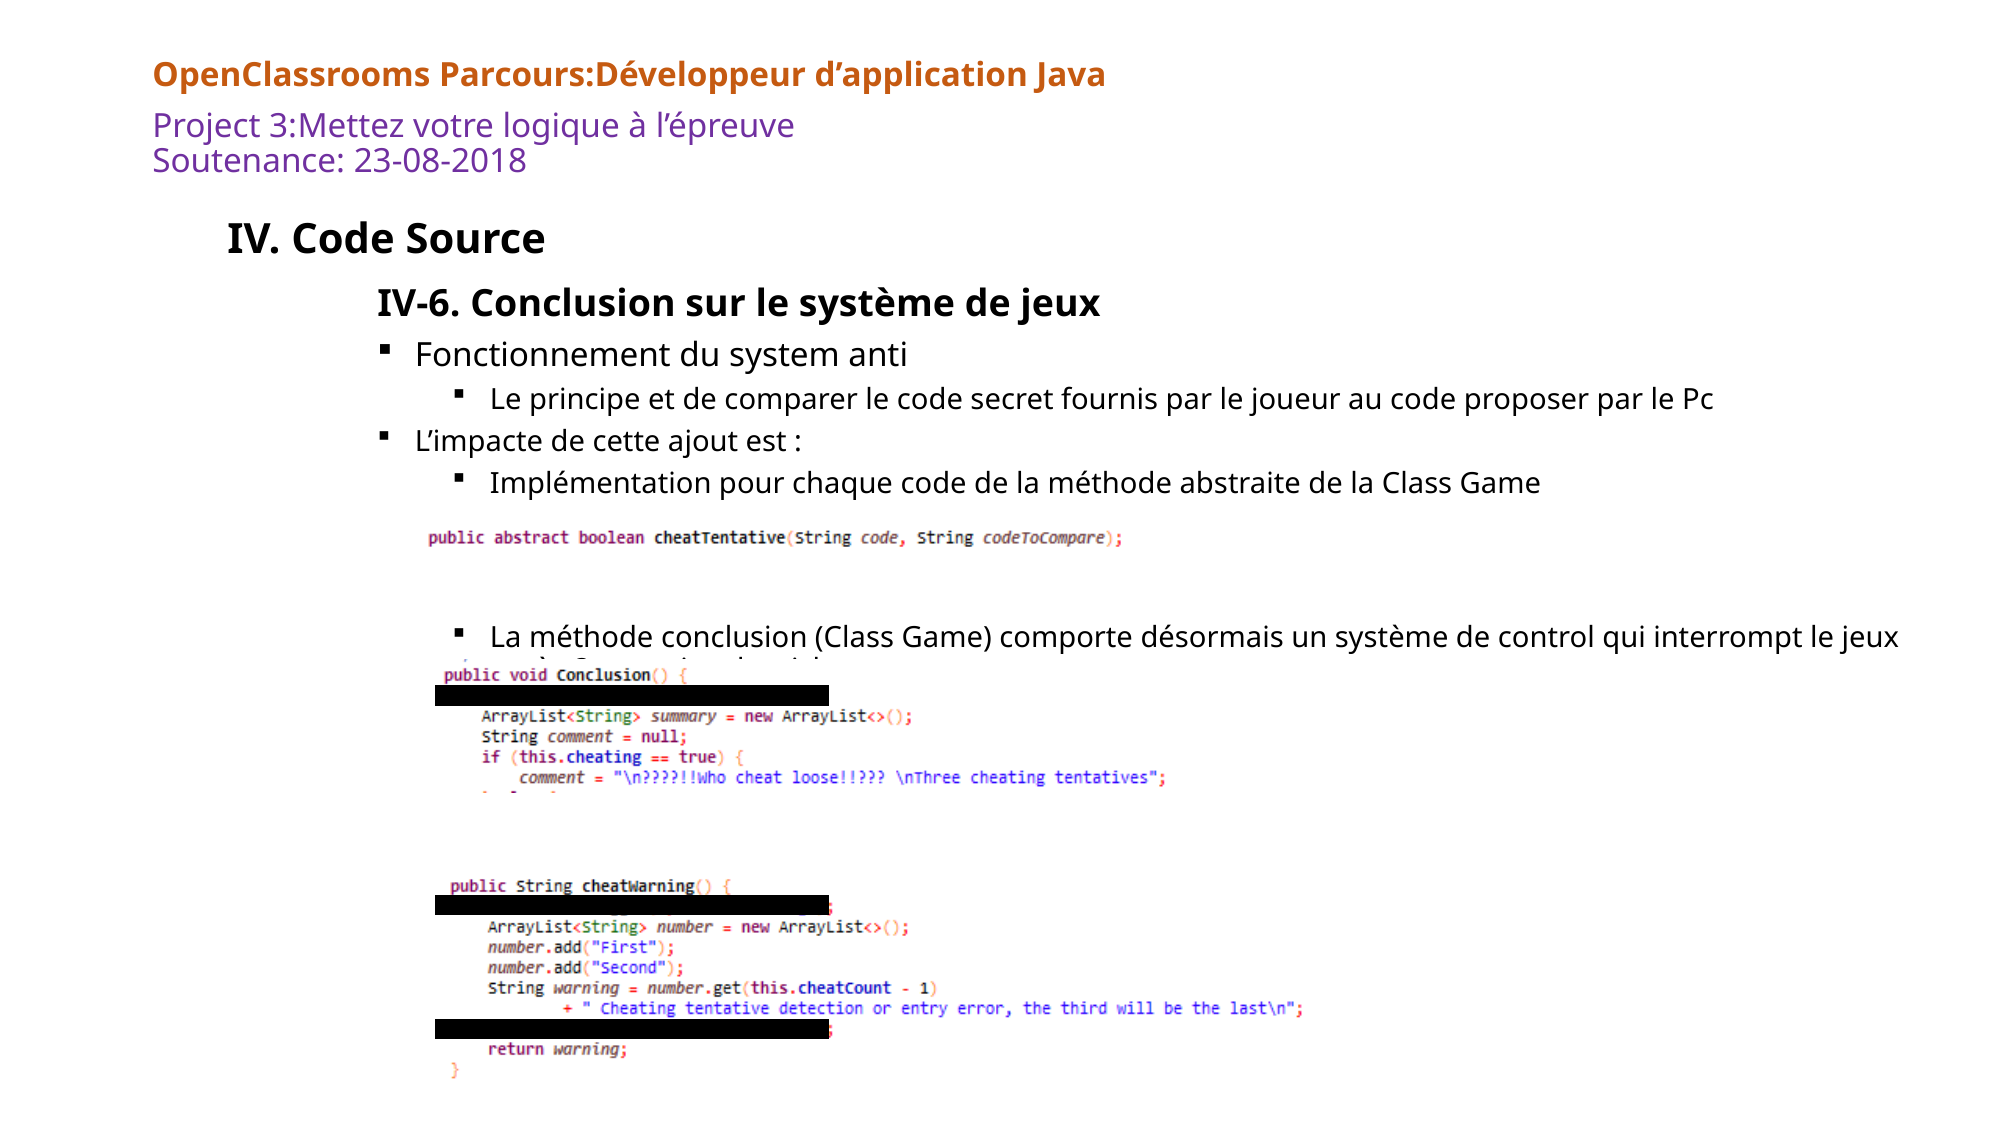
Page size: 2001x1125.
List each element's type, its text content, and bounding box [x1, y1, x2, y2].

picture [424, 659, 1216, 793]
text_box OpenClassrooms Parcours:Développeur d’application Java [137, 36, 1863, 116]
picture [424, 515, 1135, 563]
title Project 3:Mettez votre logique à l’épreuve Soutenance: 23-08-2018 [137, 116, 1863, 184]
list IV. Code Source IV-6. Conclusion sur le système de jeux Fonctionnement du system anti Le principe et de comparer le code secret fournis par le joueur au code proposer par le Pc L’impacte de cette ajout est : Implémentation pour chaque code de la méthode abstraite de la Class Game La méthode conclusion (Class Game) comporte désormais un système de control qui interrompt le jeux après 3 tentative de triches Nouvelle méthode [137, 210, 1942, 1110]
picture [435, 867, 1322, 1089]
